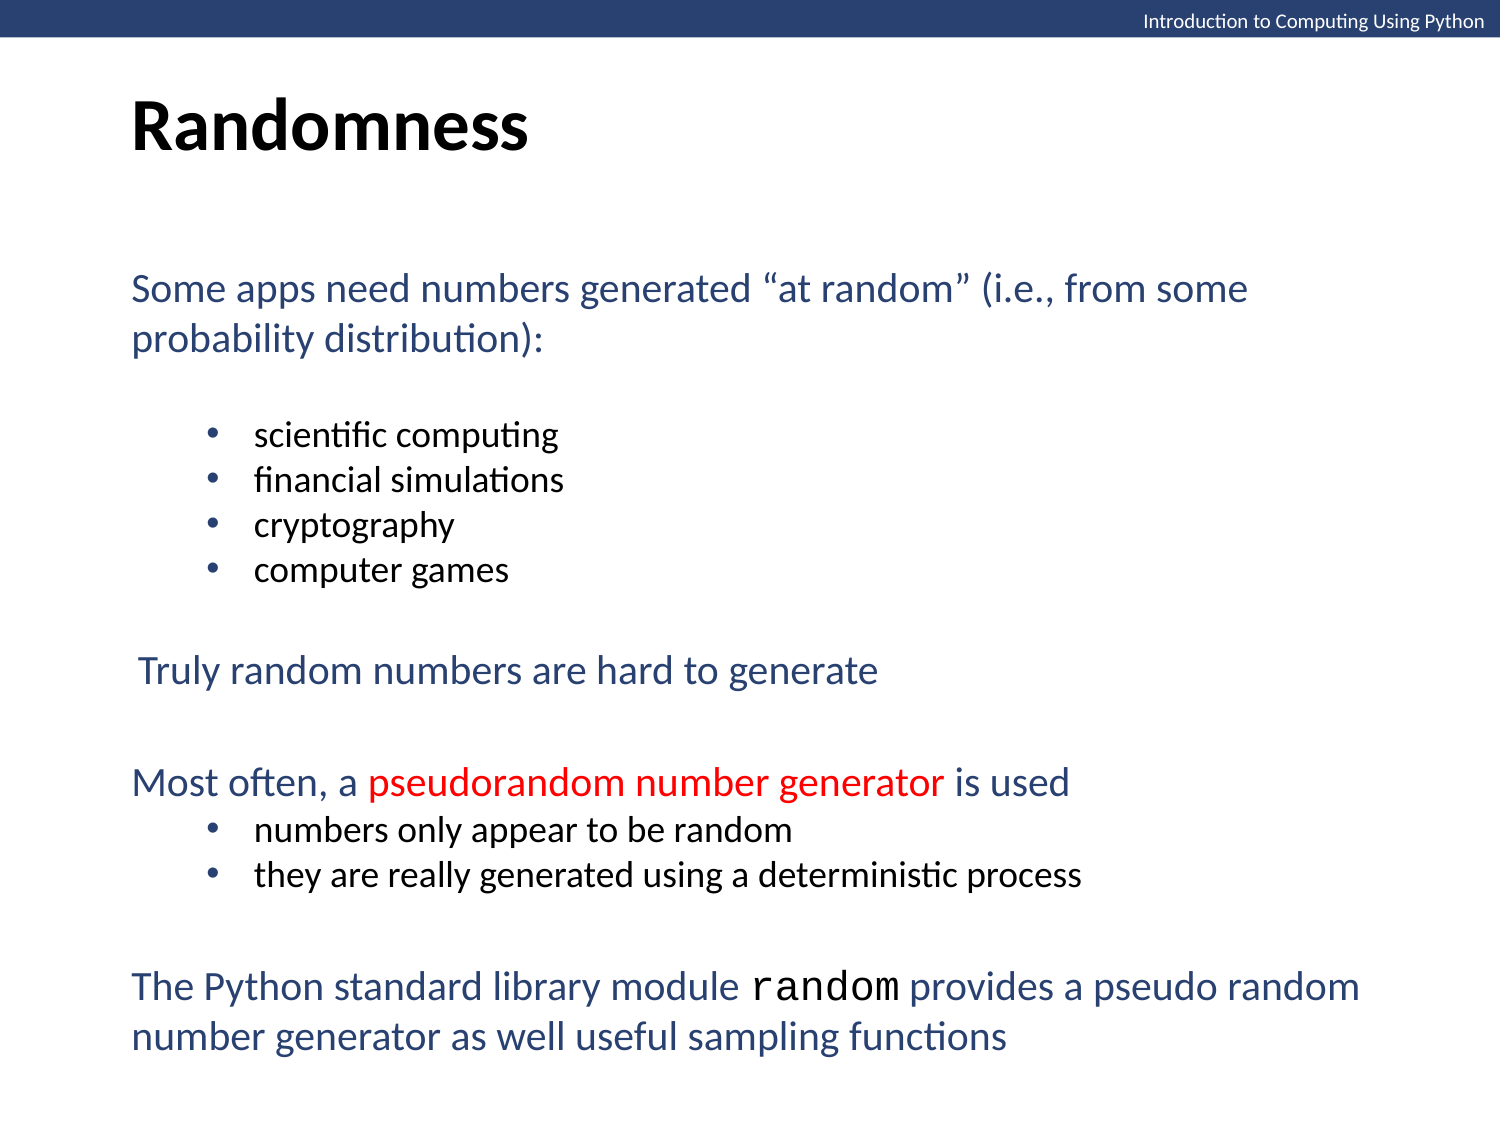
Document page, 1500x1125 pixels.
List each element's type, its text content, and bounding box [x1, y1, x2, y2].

text_box Introduction to Computing Using Python [1392, 0, 1500, 40]
text_box Truly random numbers are hard to generate [122, 635, 895, 701]
text_box The Python standard library module random provides a pseudo random number generator as well useful sampling functions [116, 951, 1392, 1067]
text_box [0, 0, 116, 38]
text_box Some apps need numbers generated “at random” (i.e., from some probability distribution): scientific computing financial simulations cryptography computer games [116, 252, 1308, 598]
text_box Randomness [116, 0, 1392, 242]
text_box Most often, a pseudorandom number generator is used numbers only appear to be random they are really generated using a deterministic process [116, 747, 1367, 903]
